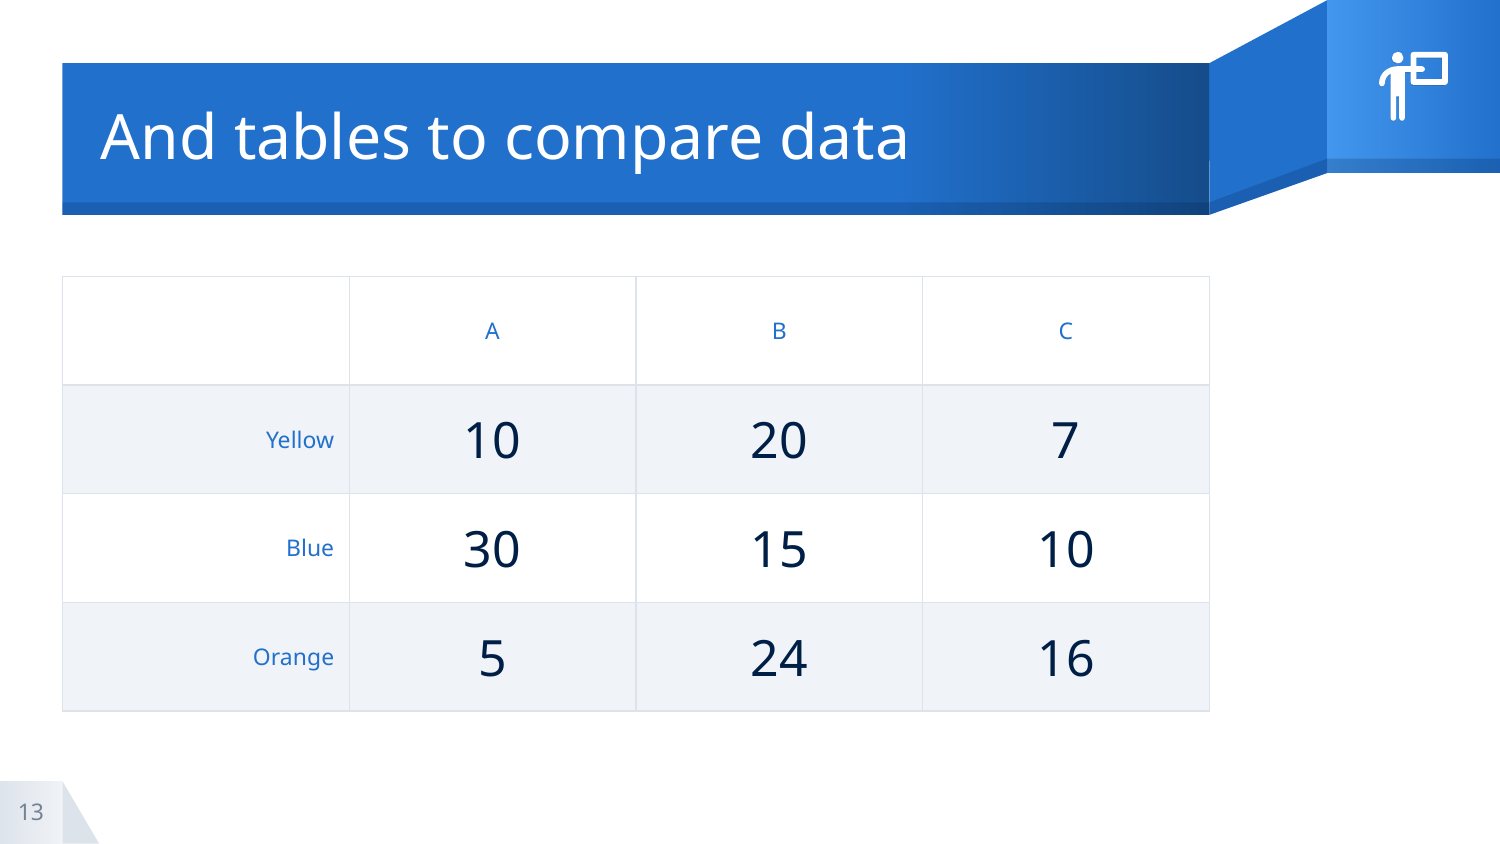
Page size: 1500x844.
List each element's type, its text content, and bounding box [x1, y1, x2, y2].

table_cell Orange [63, 603, 349, 710]
title And tables to compare data [100, 64, 1210, 215]
table_cell 16 [923, 603, 1209, 710]
table_header B [637, 277, 922, 384]
table_header A [350, 277, 635, 384]
table_cell 5 [350, 603, 635, 710]
table_cell 24 [637, 603, 922, 710]
table_cell 20 [637, 386, 922, 493]
table_cell 7 [923, 386, 1209, 493]
table_cell 30 [350, 494, 635, 602]
table_cell 10 [350, 386, 635, 493]
table_cell 15 [637, 494, 922, 602]
table_header [63, 277, 349, 384]
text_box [1378, 51, 1449, 121]
table_header C [923, 277, 1209, 384]
table_cell Yellow [63, 386, 349, 493]
slide_number ‹#› [0, 781, 63, 844]
table_cell Blue [63, 494, 349, 602]
table_cell 10 [923, 494, 1209, 602]
